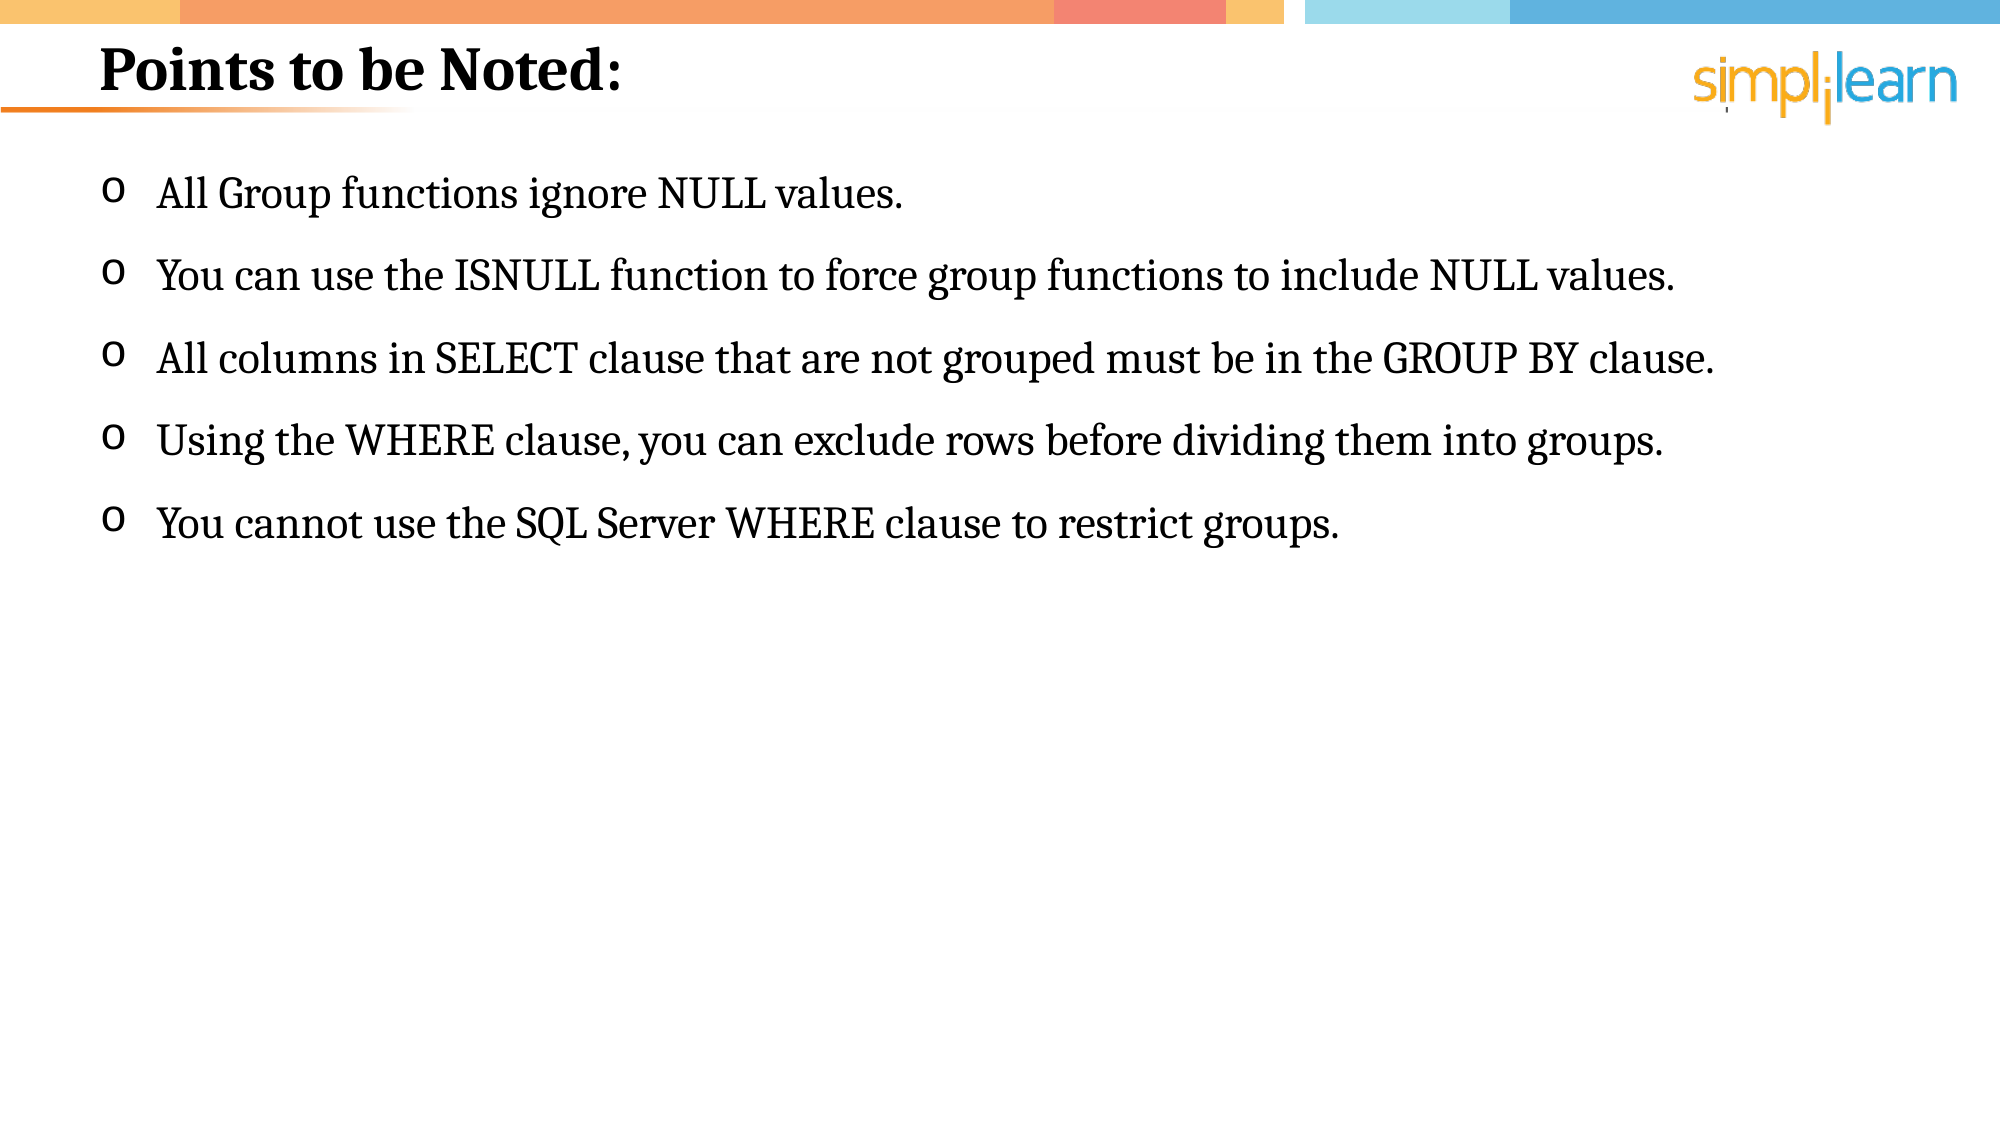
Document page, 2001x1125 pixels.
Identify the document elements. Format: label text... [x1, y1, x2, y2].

title Points to be Noted: [99, 27, 1900, 104]
list All Group functions ignore NULL values. You can use the ISNULL function to force group functions to include NULL values. All columns in SELECT clause that are not grouped must be in the GROUP BY clause. Using the WHERE clause, you can exclude rows before dividing them into groups. You cannot use the SQL Server WHERE clause to restrict groups. [99, 135, 1900, 552]
picture [0, 47, 1959, 130]
